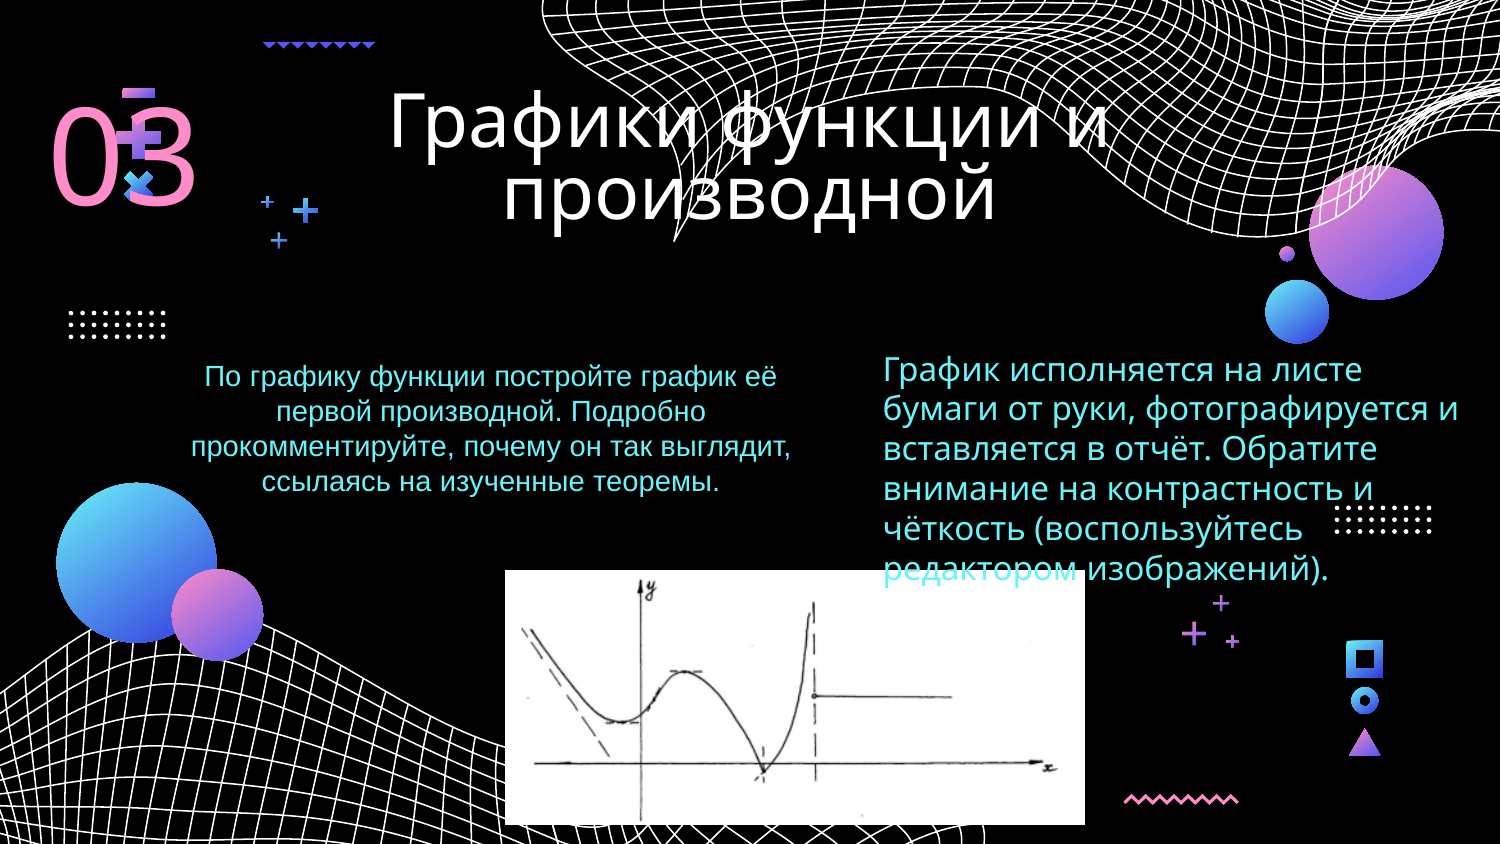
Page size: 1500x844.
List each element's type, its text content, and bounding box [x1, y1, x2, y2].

picture [504, 570, 1085, 825]
text_box 03 [32, 62, 302, 240]
text_box По графику функции постройте график её первой производной. Подробно прокомментируйте, почему он так выглядит, ссылаясь на изученные теоремы. [141, 350, 842, 540]
text_box График исполняется на листе бумаги от руки, фотографируется и вставляется в отчёт. Обратите внимание на контрастность и чёткость (воспользуйтесь редактором изображений). [867, 340, 1478, 630]
title Графики функции и производной [237, 0, 1263, 323]
